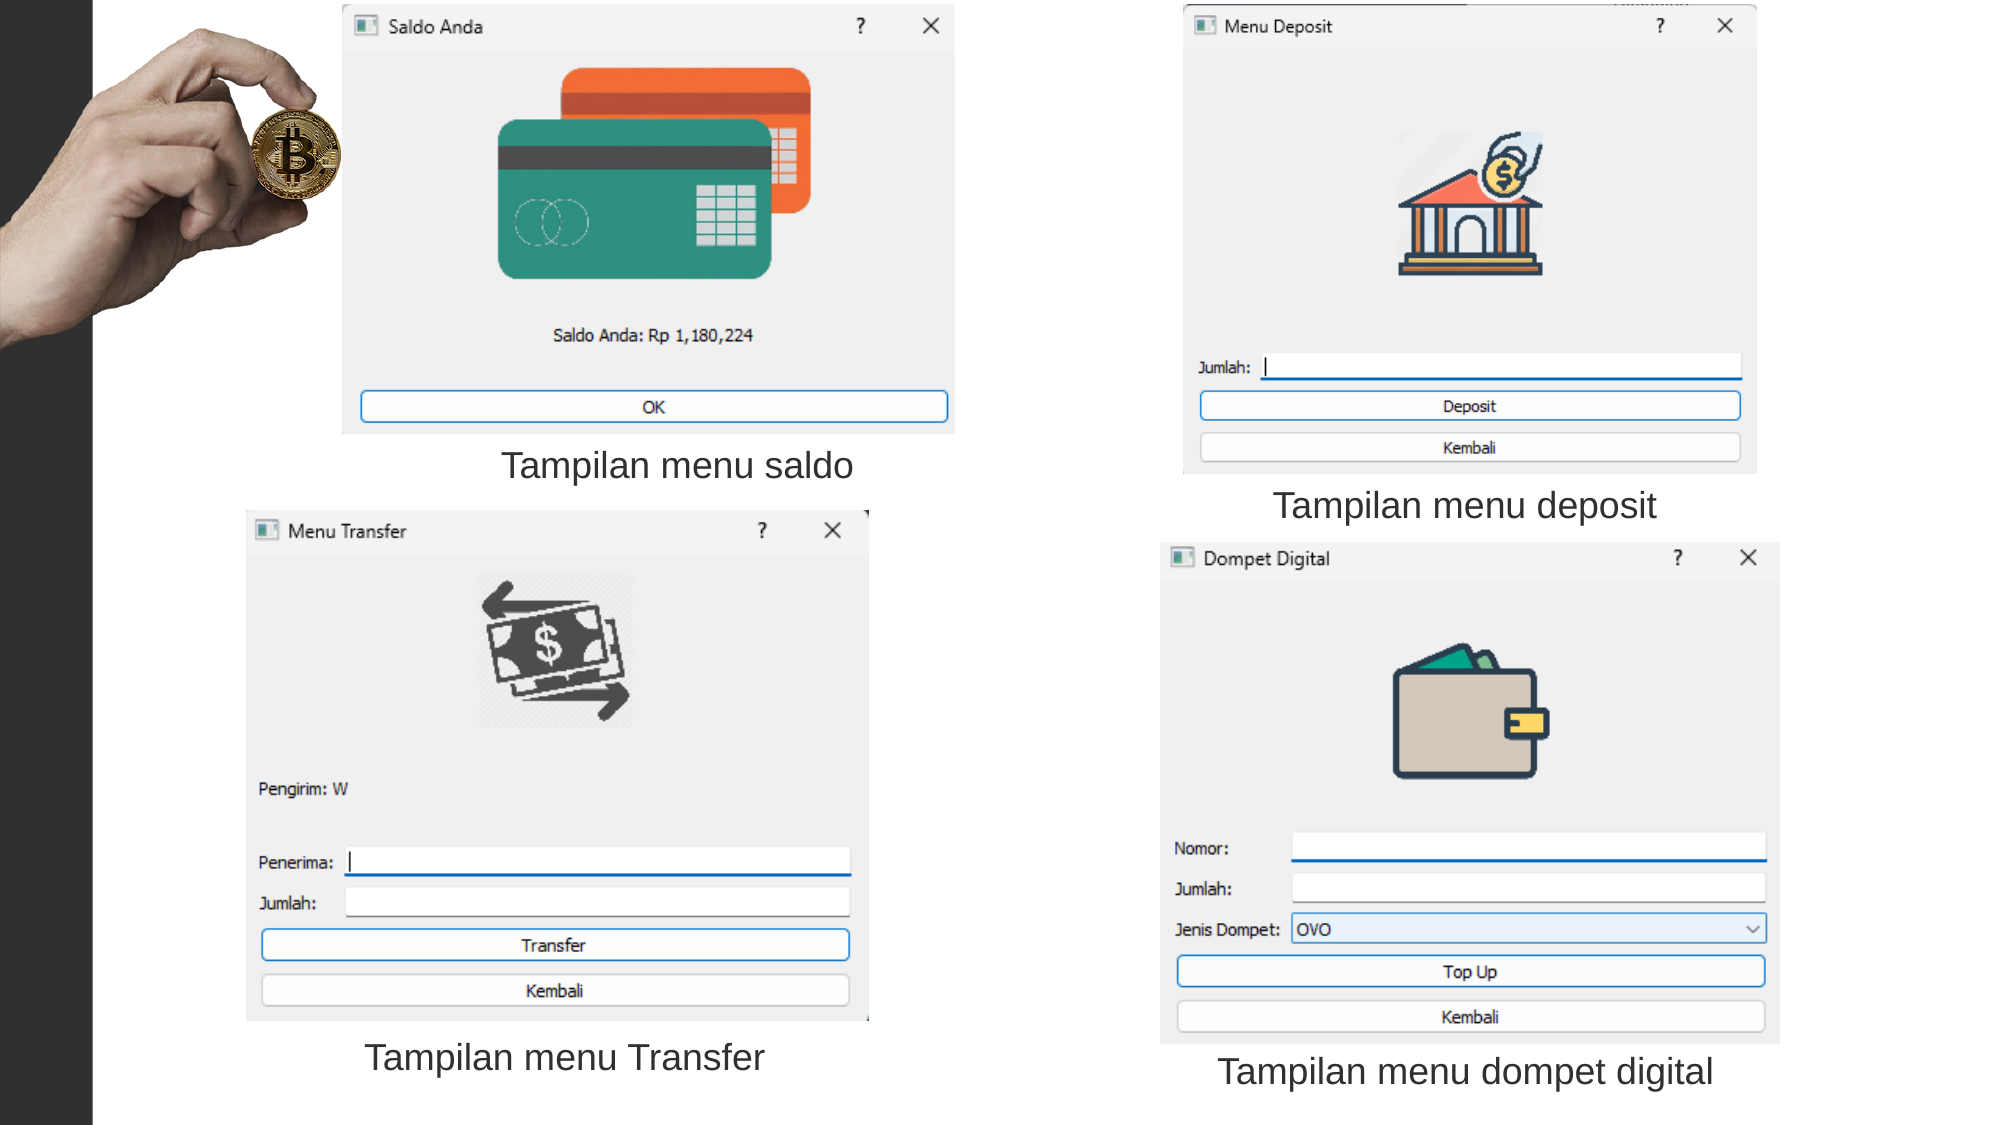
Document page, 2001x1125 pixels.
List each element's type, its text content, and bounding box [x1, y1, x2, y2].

text_box Tampilan menu dompet digital [1197, 1044, 1744, 1100]
picture [0, 4, 955, 434]
text_box Tampilan menu saldo [464, 434, 901, 494]
text_box Tampilan menu deposit [1252, 474, 1688, 534]
picture [1160, 541, 1780, 1044]
picture [1183, 4, 1757, 474]
picture [246, 510, 869, 1021]
text_box Tampilan menu Transfer [289, 1025, 850, 1085]
